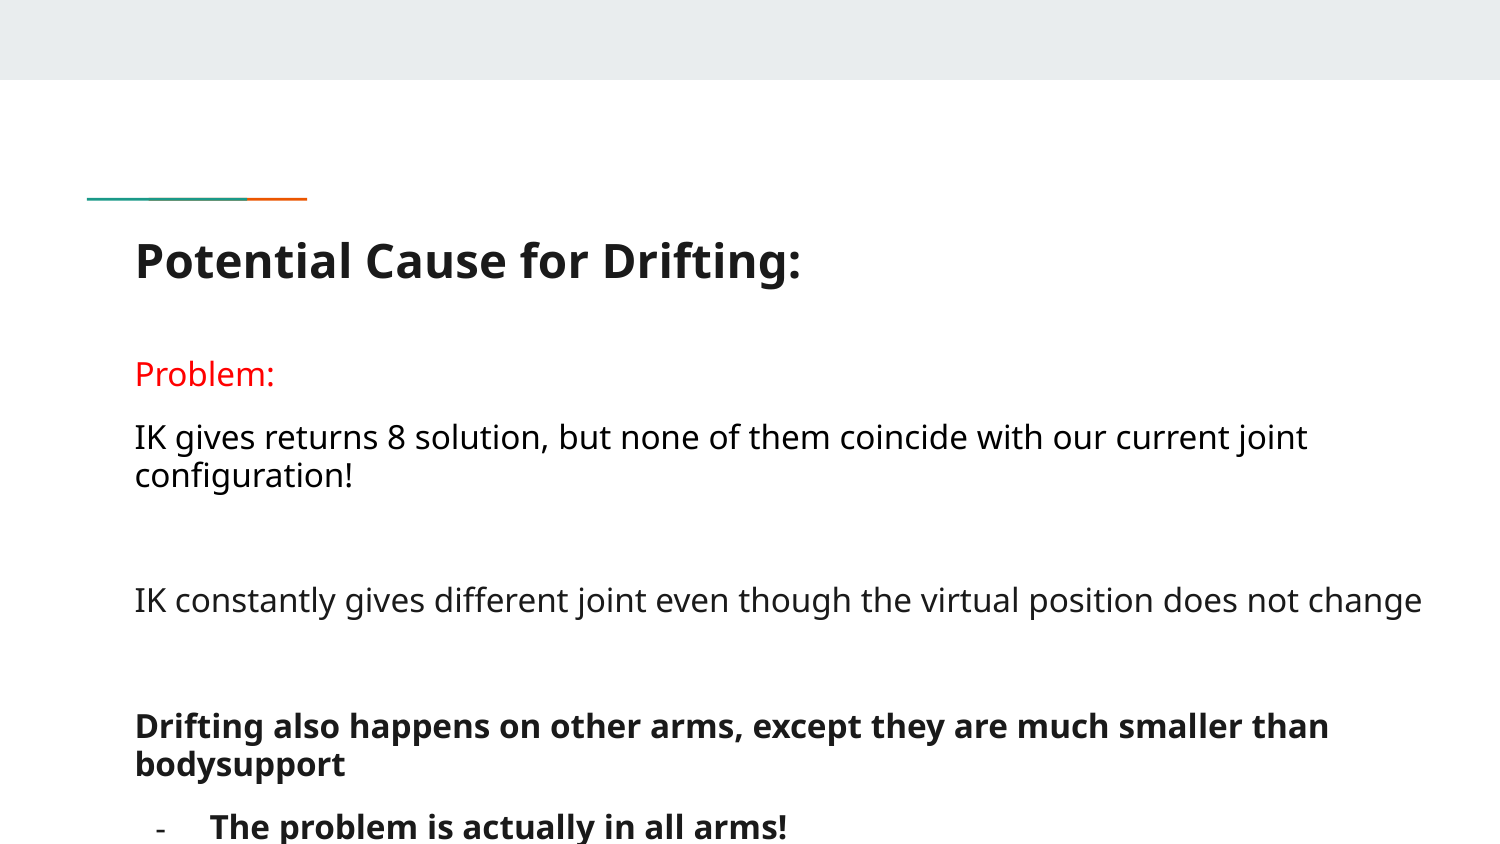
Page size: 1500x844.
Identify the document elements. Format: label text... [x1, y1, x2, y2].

title Potential Cause for Drifting: [119, 216, 1381, 305]
list Problem: IK gives returns 8 solution, but none of them coincide with our current joint configuration! IK constantly gives different joint even though the virtual position does not change Drifting also happens on other arms, except they are much smaller than bodysupport The problem is actually in all arms! [119, 341, 1449, 712]
